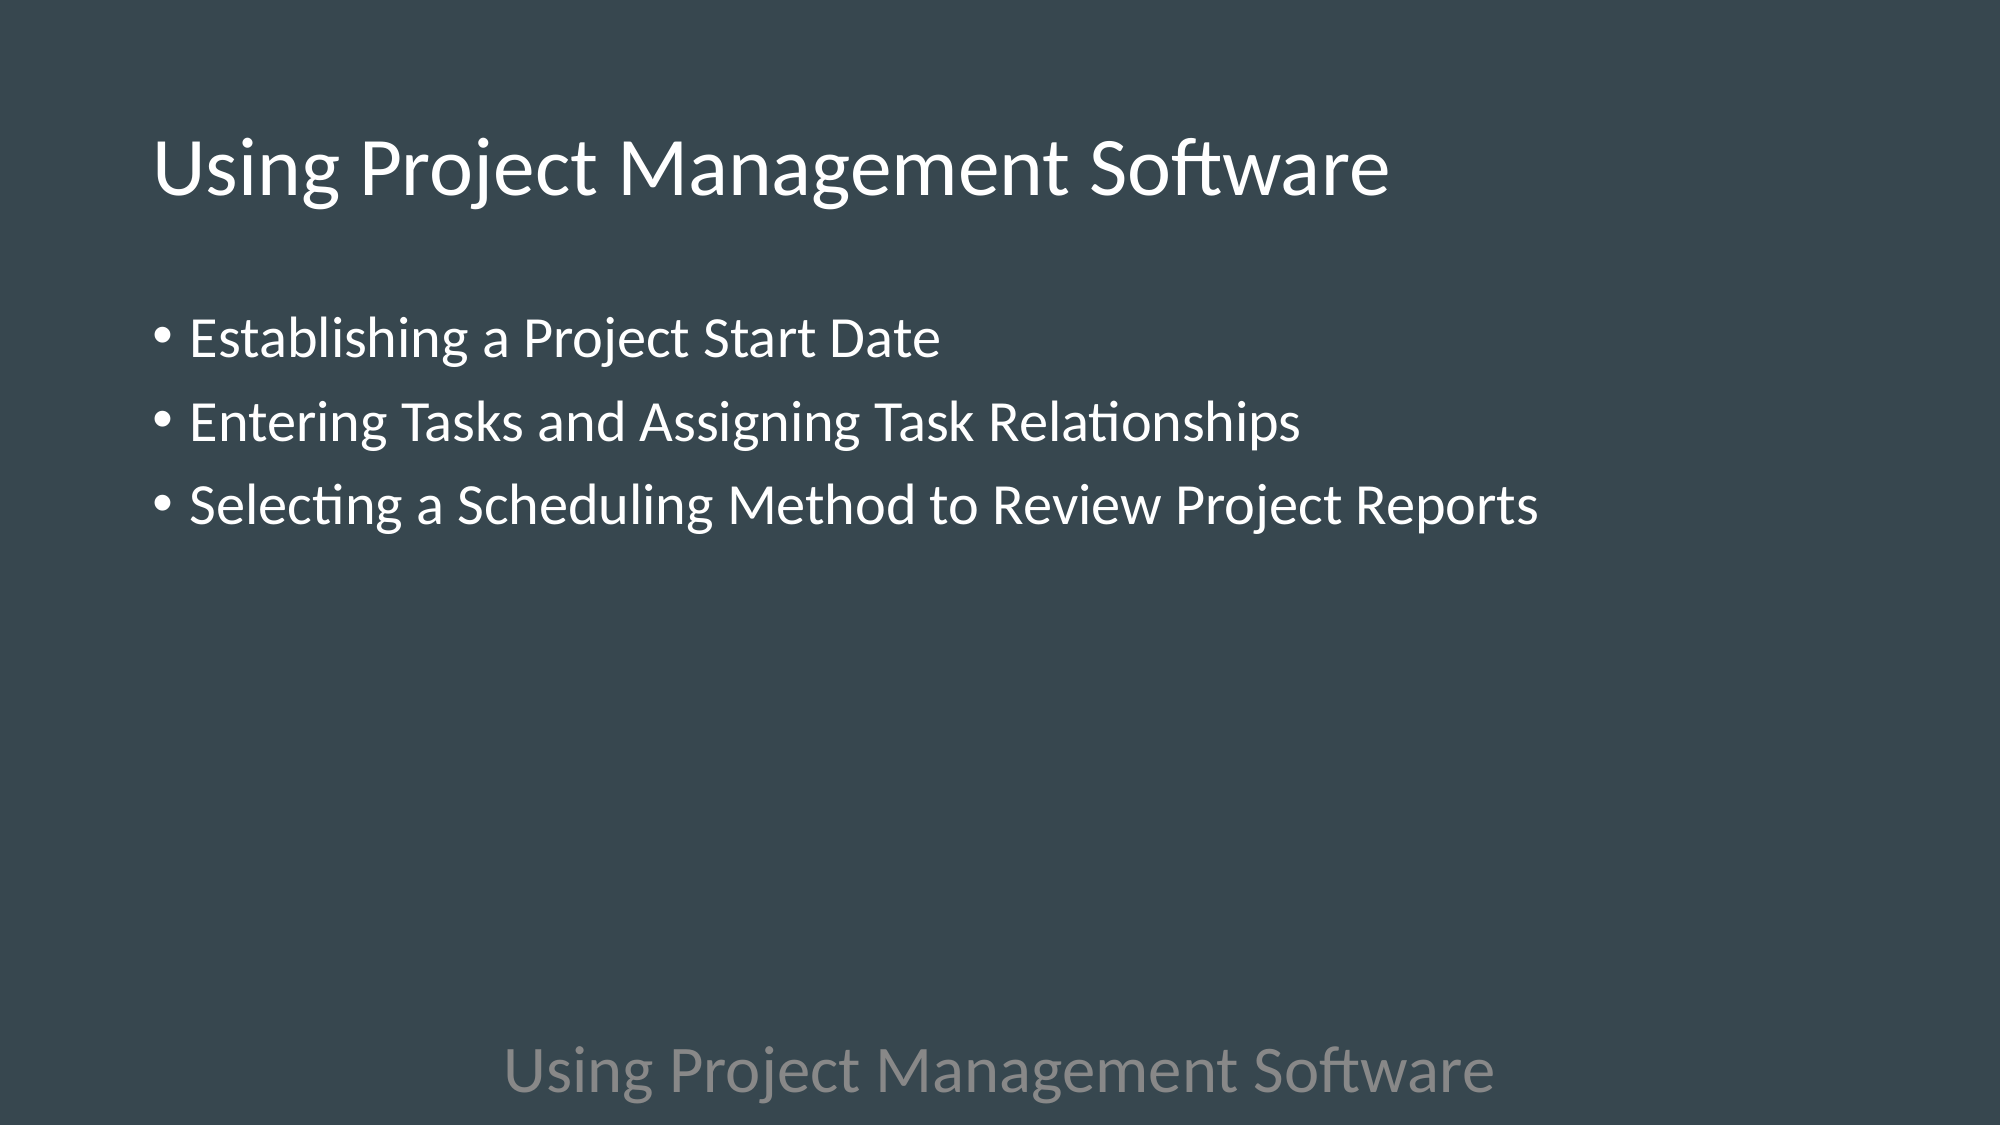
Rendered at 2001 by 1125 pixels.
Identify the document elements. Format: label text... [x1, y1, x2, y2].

footer Using Project Management Software [399, 1035, 1600, 1096]
list Establishing a Project Start Date Entering Tasks and Assigning Task Relationships Selecting a Scheduling Method to Review Project Reports [137, 299, 1863, 1014]
title Using Project Management Software [137, 59, 1863, 278]
